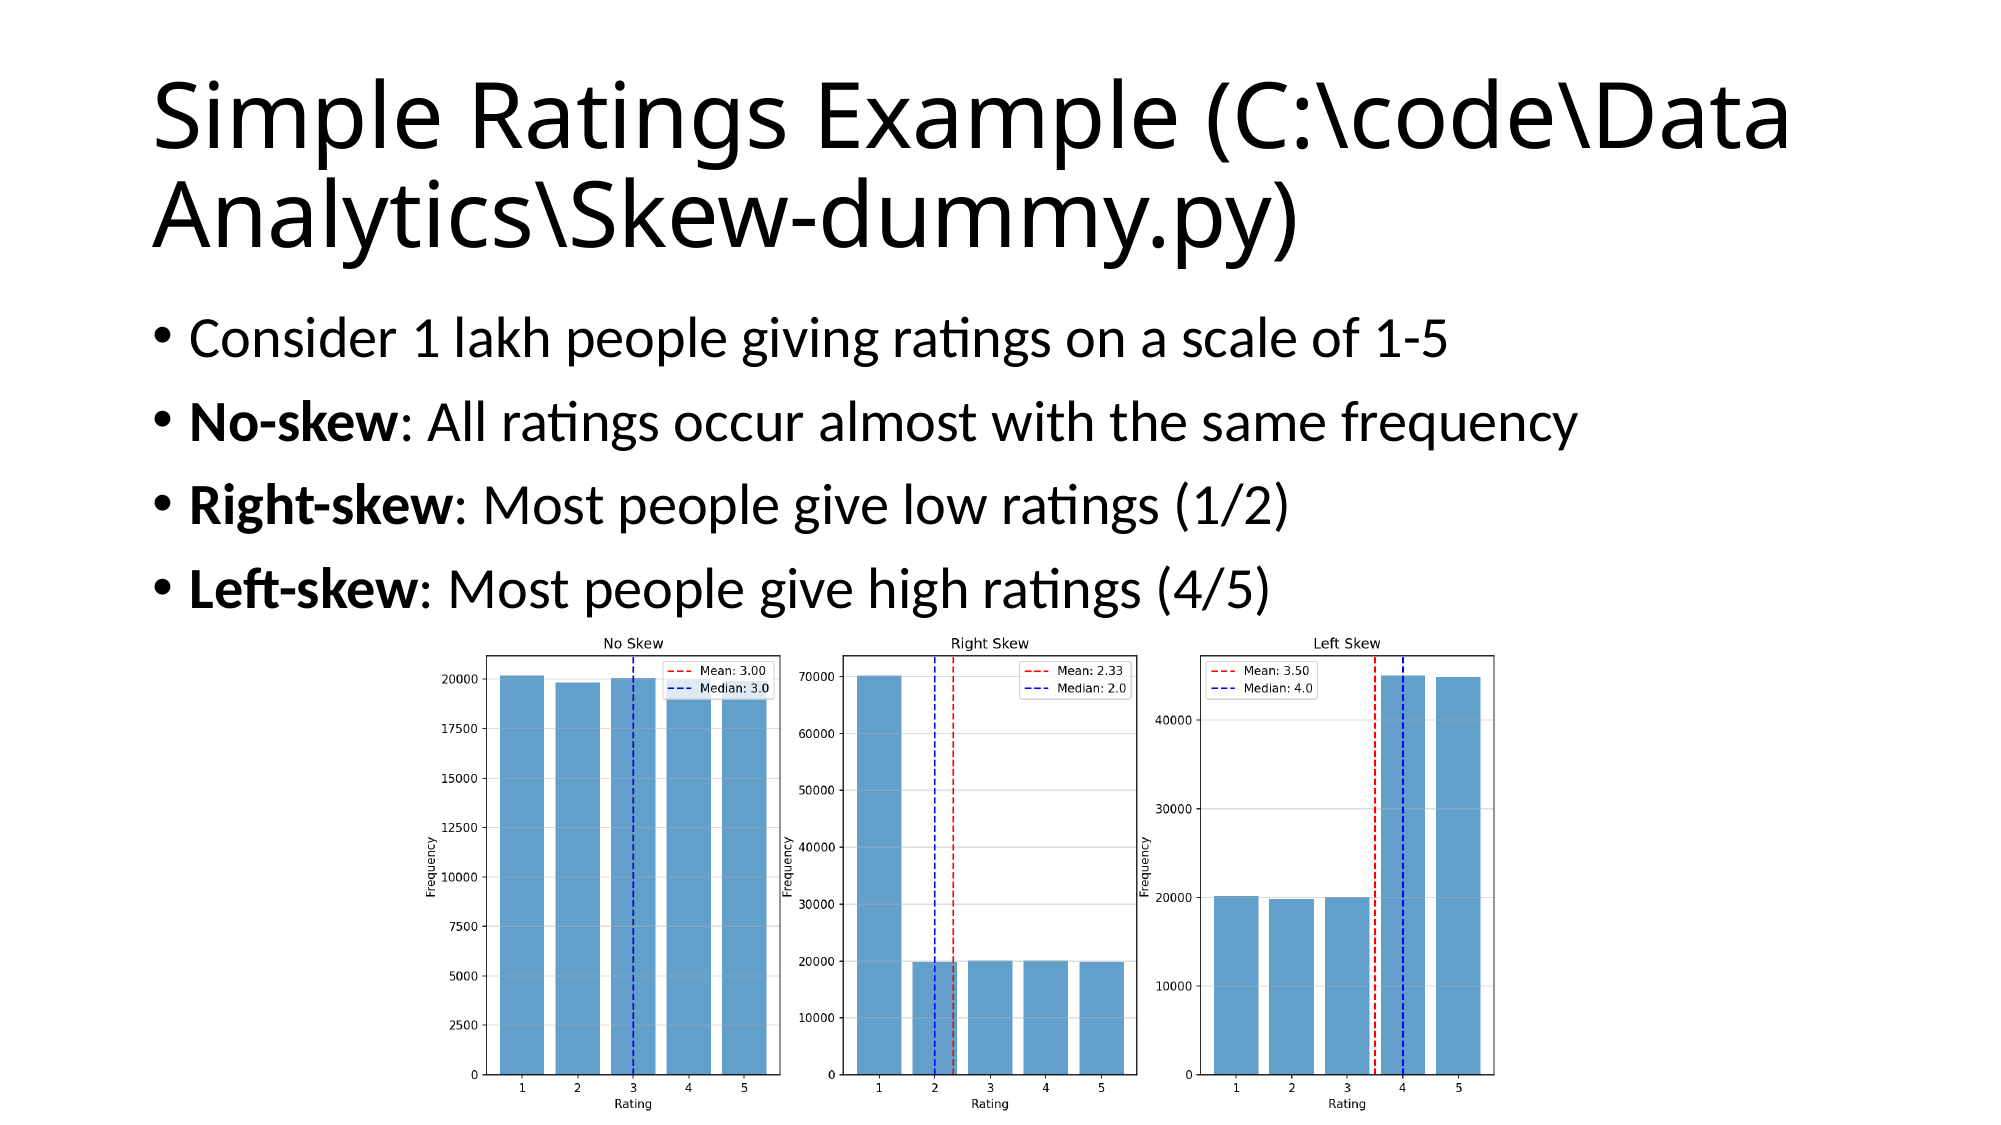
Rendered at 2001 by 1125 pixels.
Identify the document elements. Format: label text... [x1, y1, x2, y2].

picture [426, 625, 1500, 1114]
title Simple Ratings Example (C:\code\Data Analytics\Skew-dummy.py) [137, 59, 1863, 278]
list Consider 1 lakh people giving ratings on a scale of 1-5 No-skew: All ratings occur almost with the same frequency Right-skew: Most people give low ratings (1/2) Left-skew: Most people give high ratings (4/5) [137, 299, 1863, 1014]
